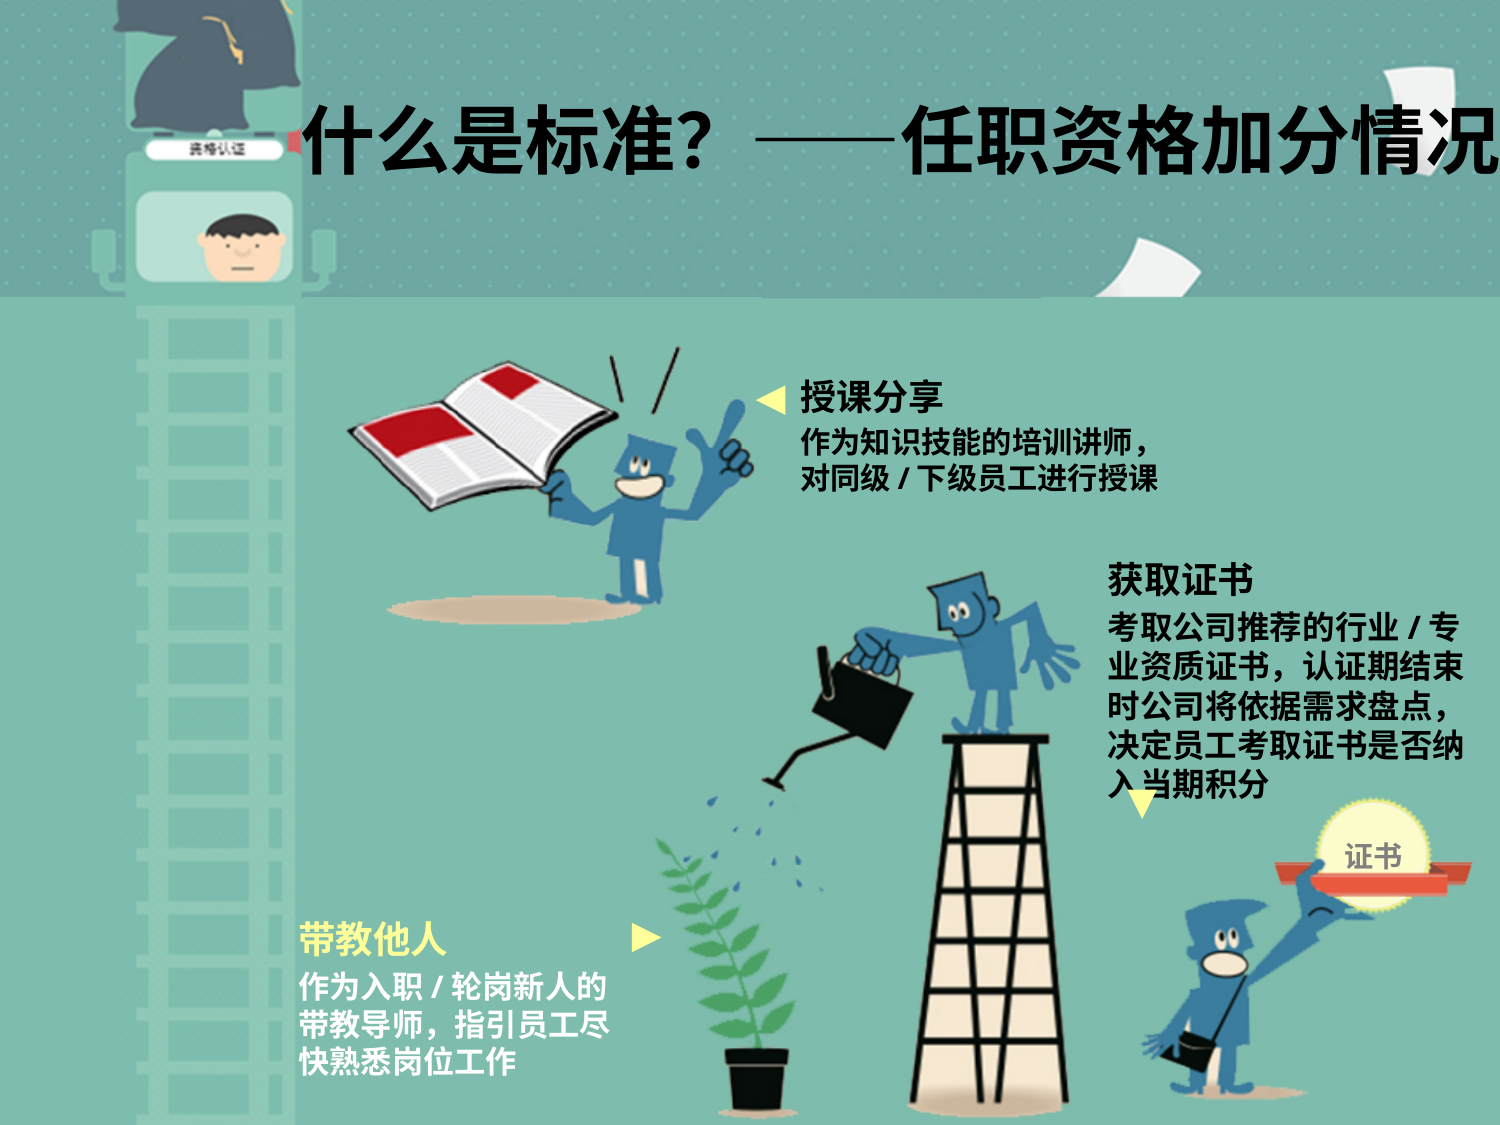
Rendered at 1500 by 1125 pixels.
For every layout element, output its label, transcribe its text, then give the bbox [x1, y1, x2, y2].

text_box 带教他人 作为入职/轮岗新人的带教导师，指引员工尽快熟悉岗位工作 [283, 908, 637, 1125]
list 授课分享 作为知识技能的培训讲师，对同级/下级员工进行授课 [785, 366, 1176, 536]
text_box [768, 383, 788, 417]
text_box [1128, 761, 1483, 1125]
picture [0, 0, 1500, 1125]
text_box 获取证书 考取公司推荐的行业/专业资质证书，认证期结束时公司将依据需求盘点，决定员工考取证书是否纳入当期积分 [1092, 549, 1499, 811]
title 什么是标准？——任职资格加分情况 [283, 45, 1500, 233]
text_box [629, 920, 637, 955]
